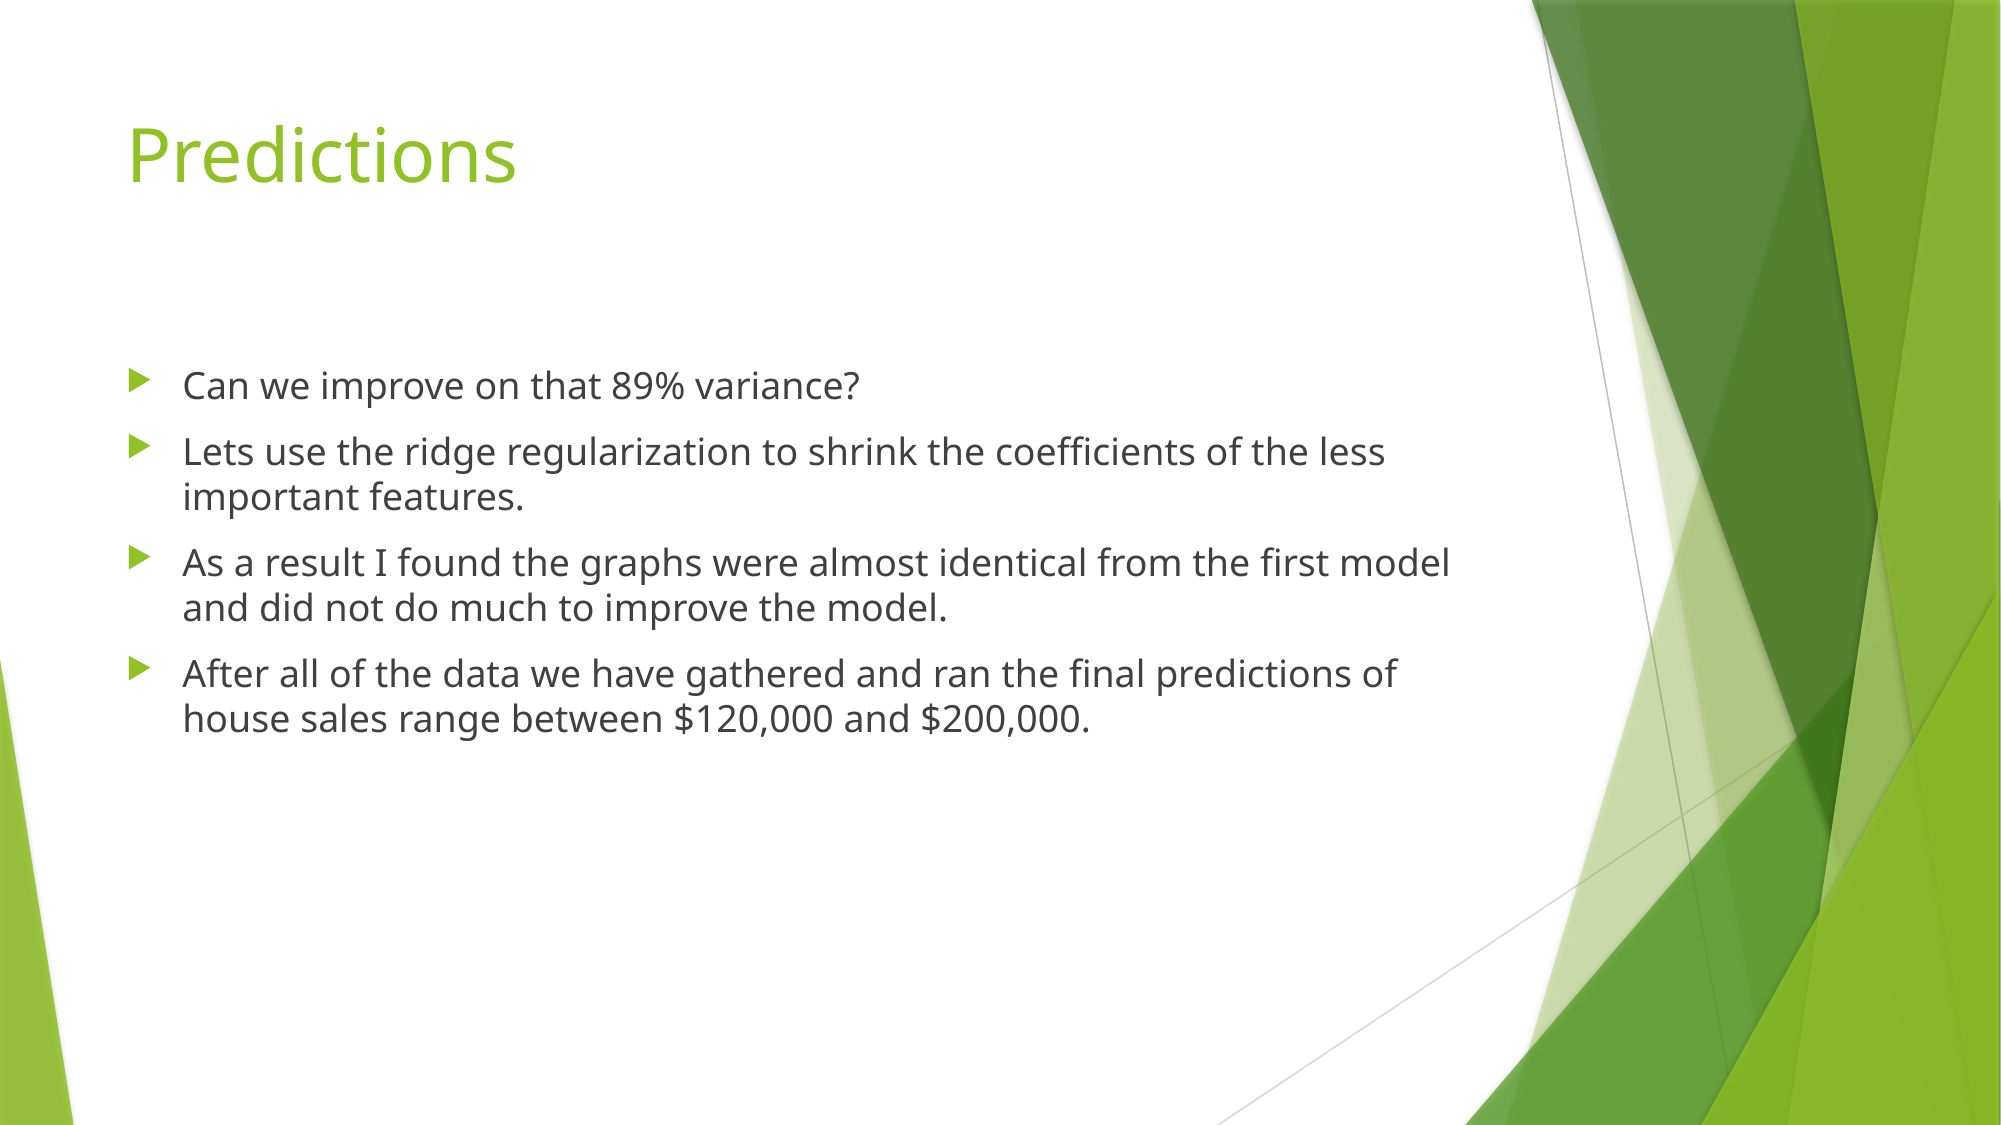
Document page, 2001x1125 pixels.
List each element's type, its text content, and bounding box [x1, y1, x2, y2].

title Predictions [111, 99, 1522, 317]
list Can we improve on that 89% variance? Lets use the ridge regularization to shrink the coefficients of the less important features. As a result I found the graphs were almost identical from the first model and did not do much to improve the model. After all of the data we have gathered and ran the final predictions of house sales range between $120,000 and $200,000. [111, 354, 1522, 992]
